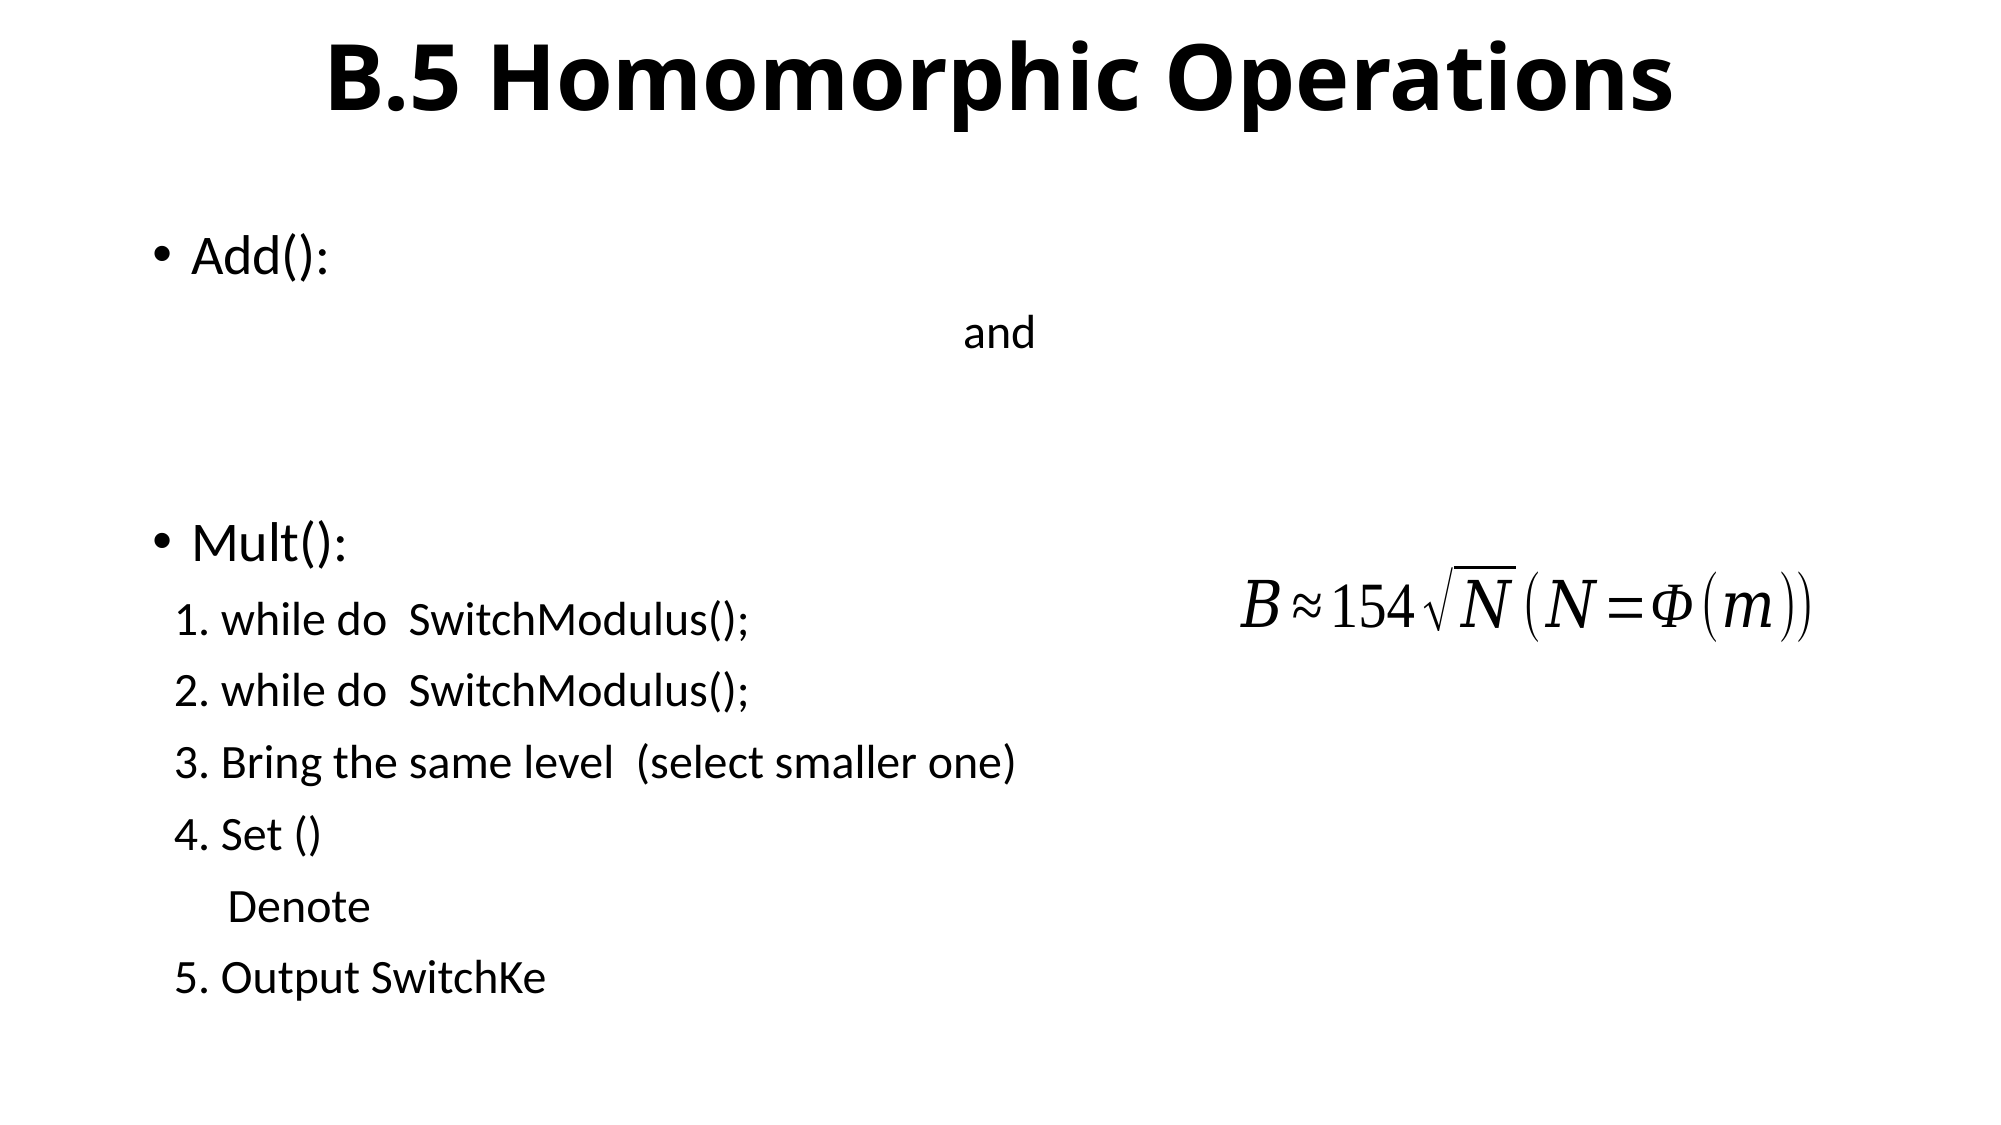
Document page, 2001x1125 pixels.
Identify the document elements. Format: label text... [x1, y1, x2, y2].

title B.5 Homomorphic Operations [137, 0, 1863, 162]
